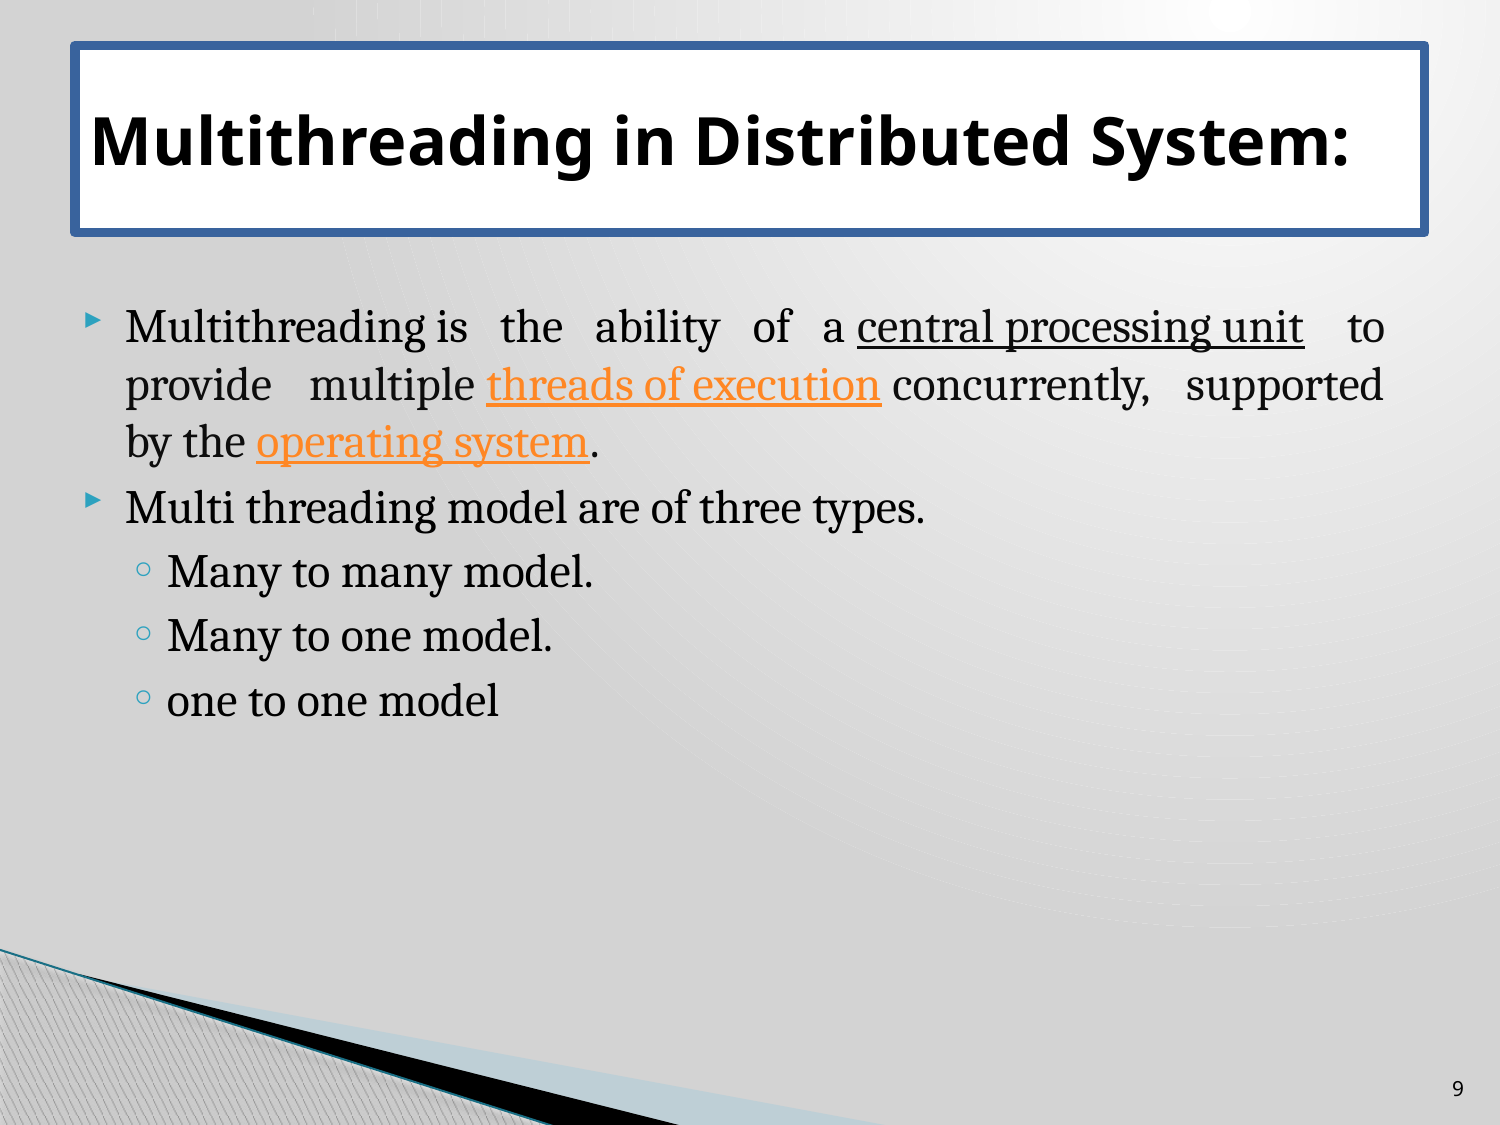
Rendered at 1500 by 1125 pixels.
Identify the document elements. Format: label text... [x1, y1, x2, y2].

list Multithreading is the ability of a central processing unit to provide multiple threads of execution concurrently, supported by the operating system. Multi threading model are of three types. Many to many model. Many to one model. one to one model [50, 287, 1400, 1030]
title Multithreading in Distributed System: [70, 41, 1429, 237]
slide_number 9 [1418, 1051, 1479, 1112]
